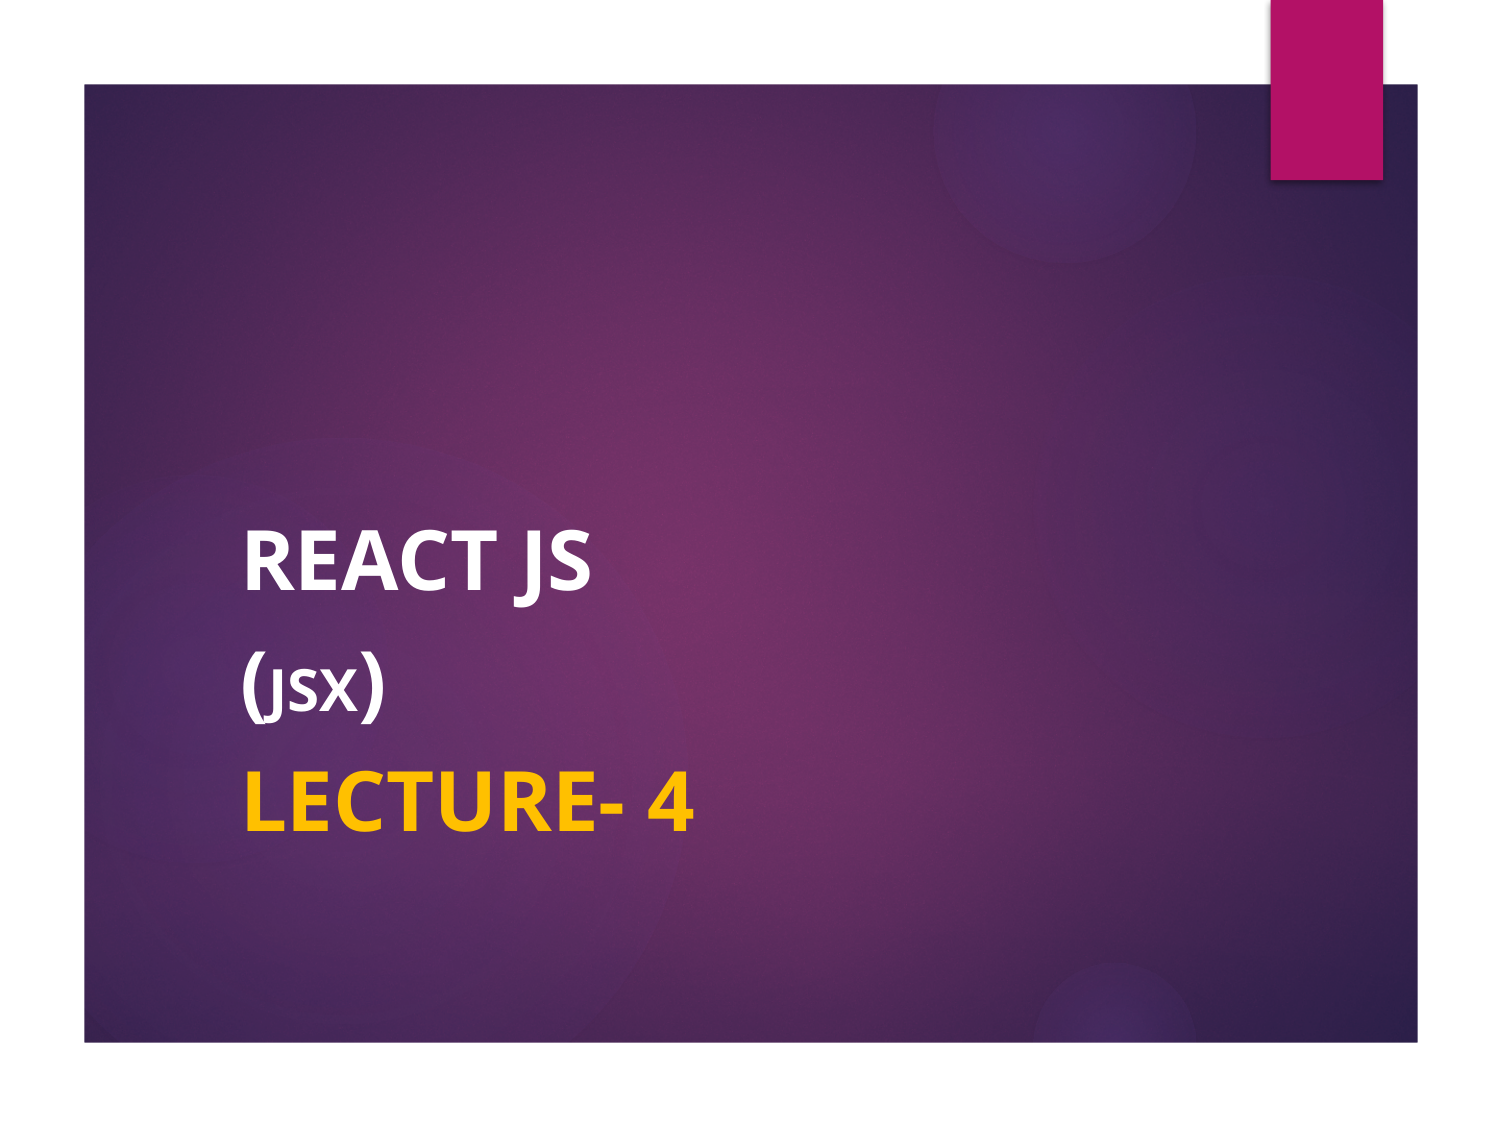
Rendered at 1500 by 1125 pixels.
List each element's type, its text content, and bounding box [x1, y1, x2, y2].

subtitle React JS (jsx) Lecture- 4 [225, 499, 1275, 787]
